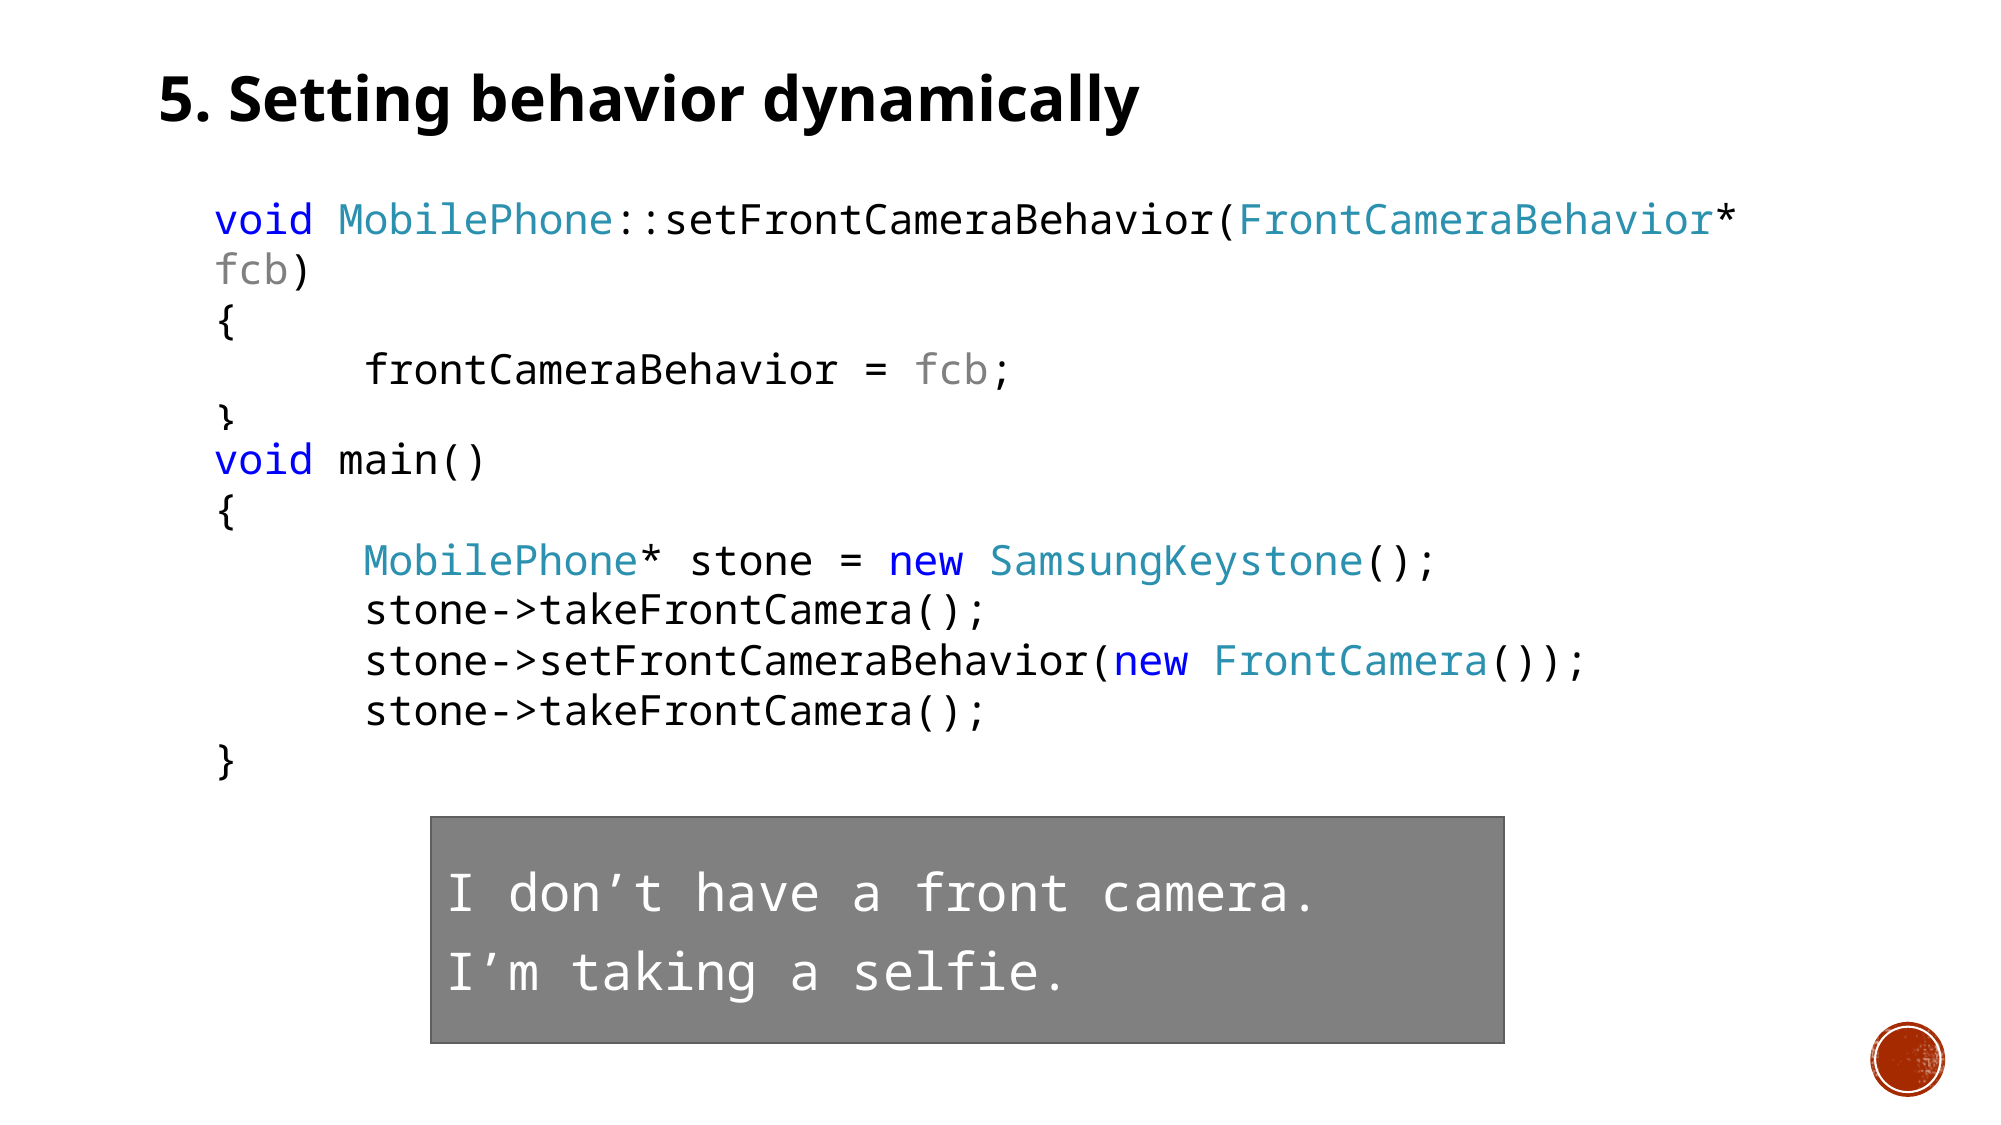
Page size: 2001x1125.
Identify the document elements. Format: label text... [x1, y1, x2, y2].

list 5. Setting behavior dynamically [143, 60, 1340, 187]
text_box I don’t have a front camera. I’m taking a selfie. [430, 817, 1504, 1044]
text_box void MobilePhone::setFrontCameraBehavior(FrontCameraBehavior* fcb) { frontCameraBehavior = fcb; } [198, 185, 1801, 451]
text_box void main() { MobilePhone* stone = new SamsungKeystone(); stone->takeFrontCamera(); stone->setFrontCameraBehavior(new FrontCamera()); stone->takeFrontCamera(); } [198, 425, 1673, 791]
